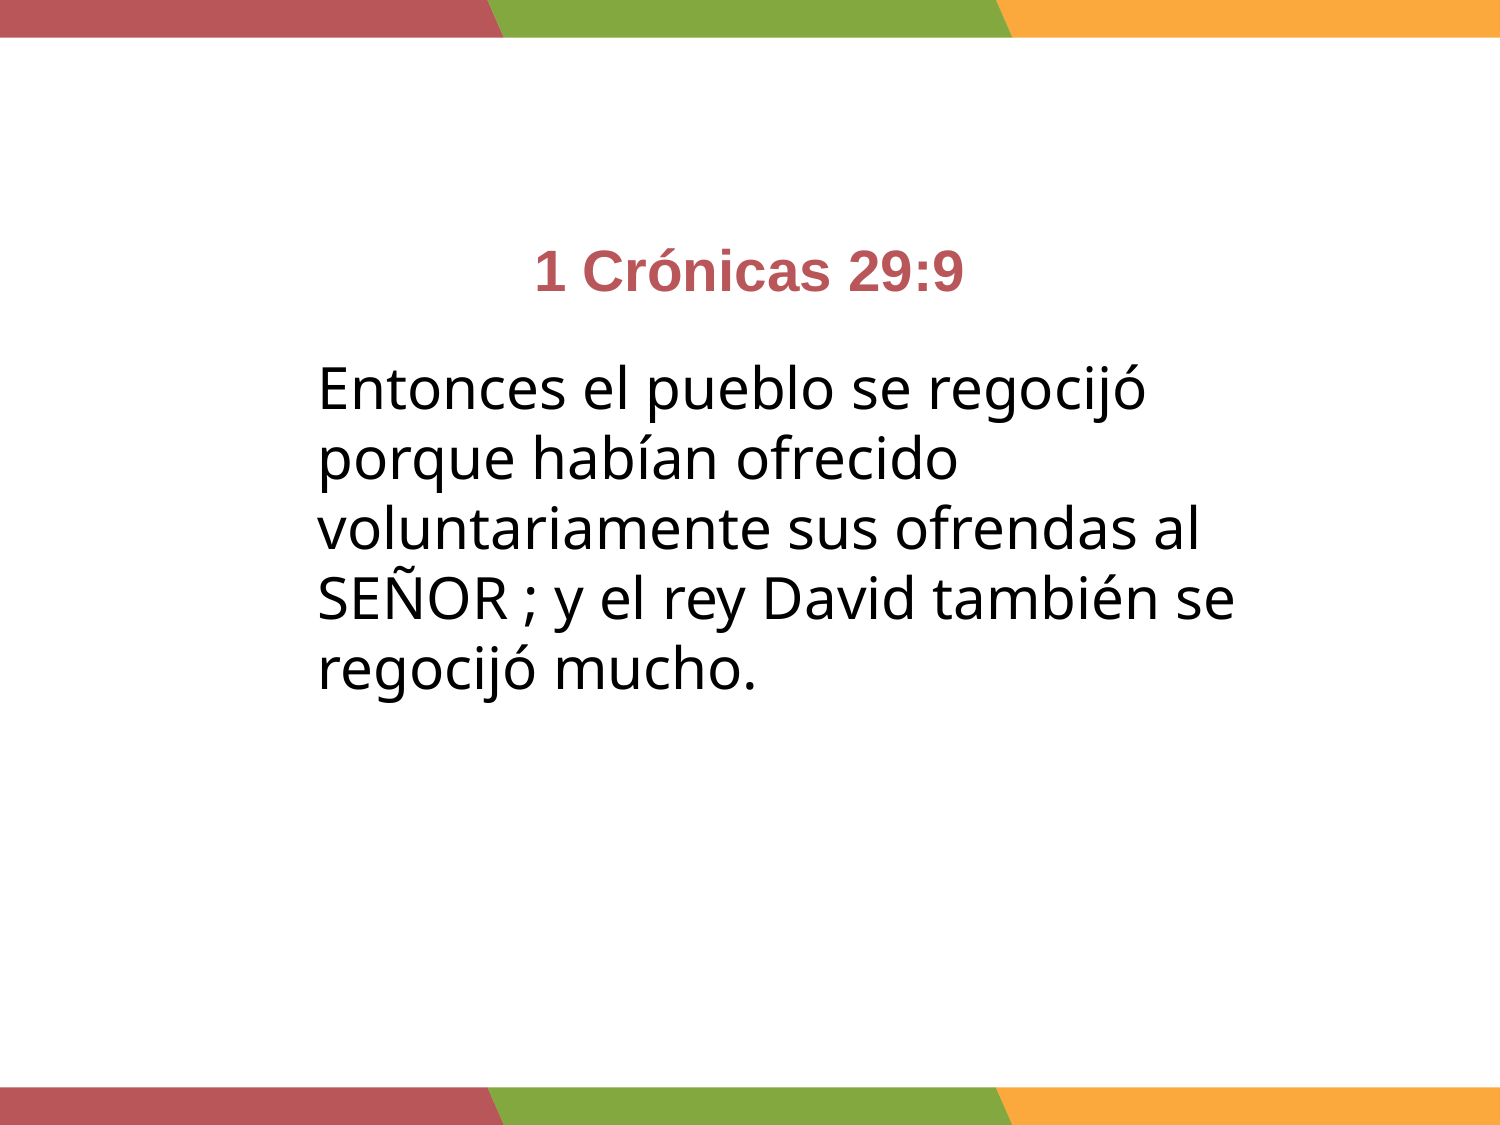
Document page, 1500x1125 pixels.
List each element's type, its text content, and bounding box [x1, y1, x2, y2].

text_box Entonces el pueblo se regocijó porque habían ofrecido voluntariamente sus ofrendas al Señor ; y el rey David también se regocijó mucho. [302, 343, 1366, 709]
text_box [485, 1086, 1010, 1125]
text_box 1 Crónicas 29:9 [519, 225, 981, 311]
text_box [0, 1086, 502, 1125]
text_box [994, 1086, 1500, 1125]
